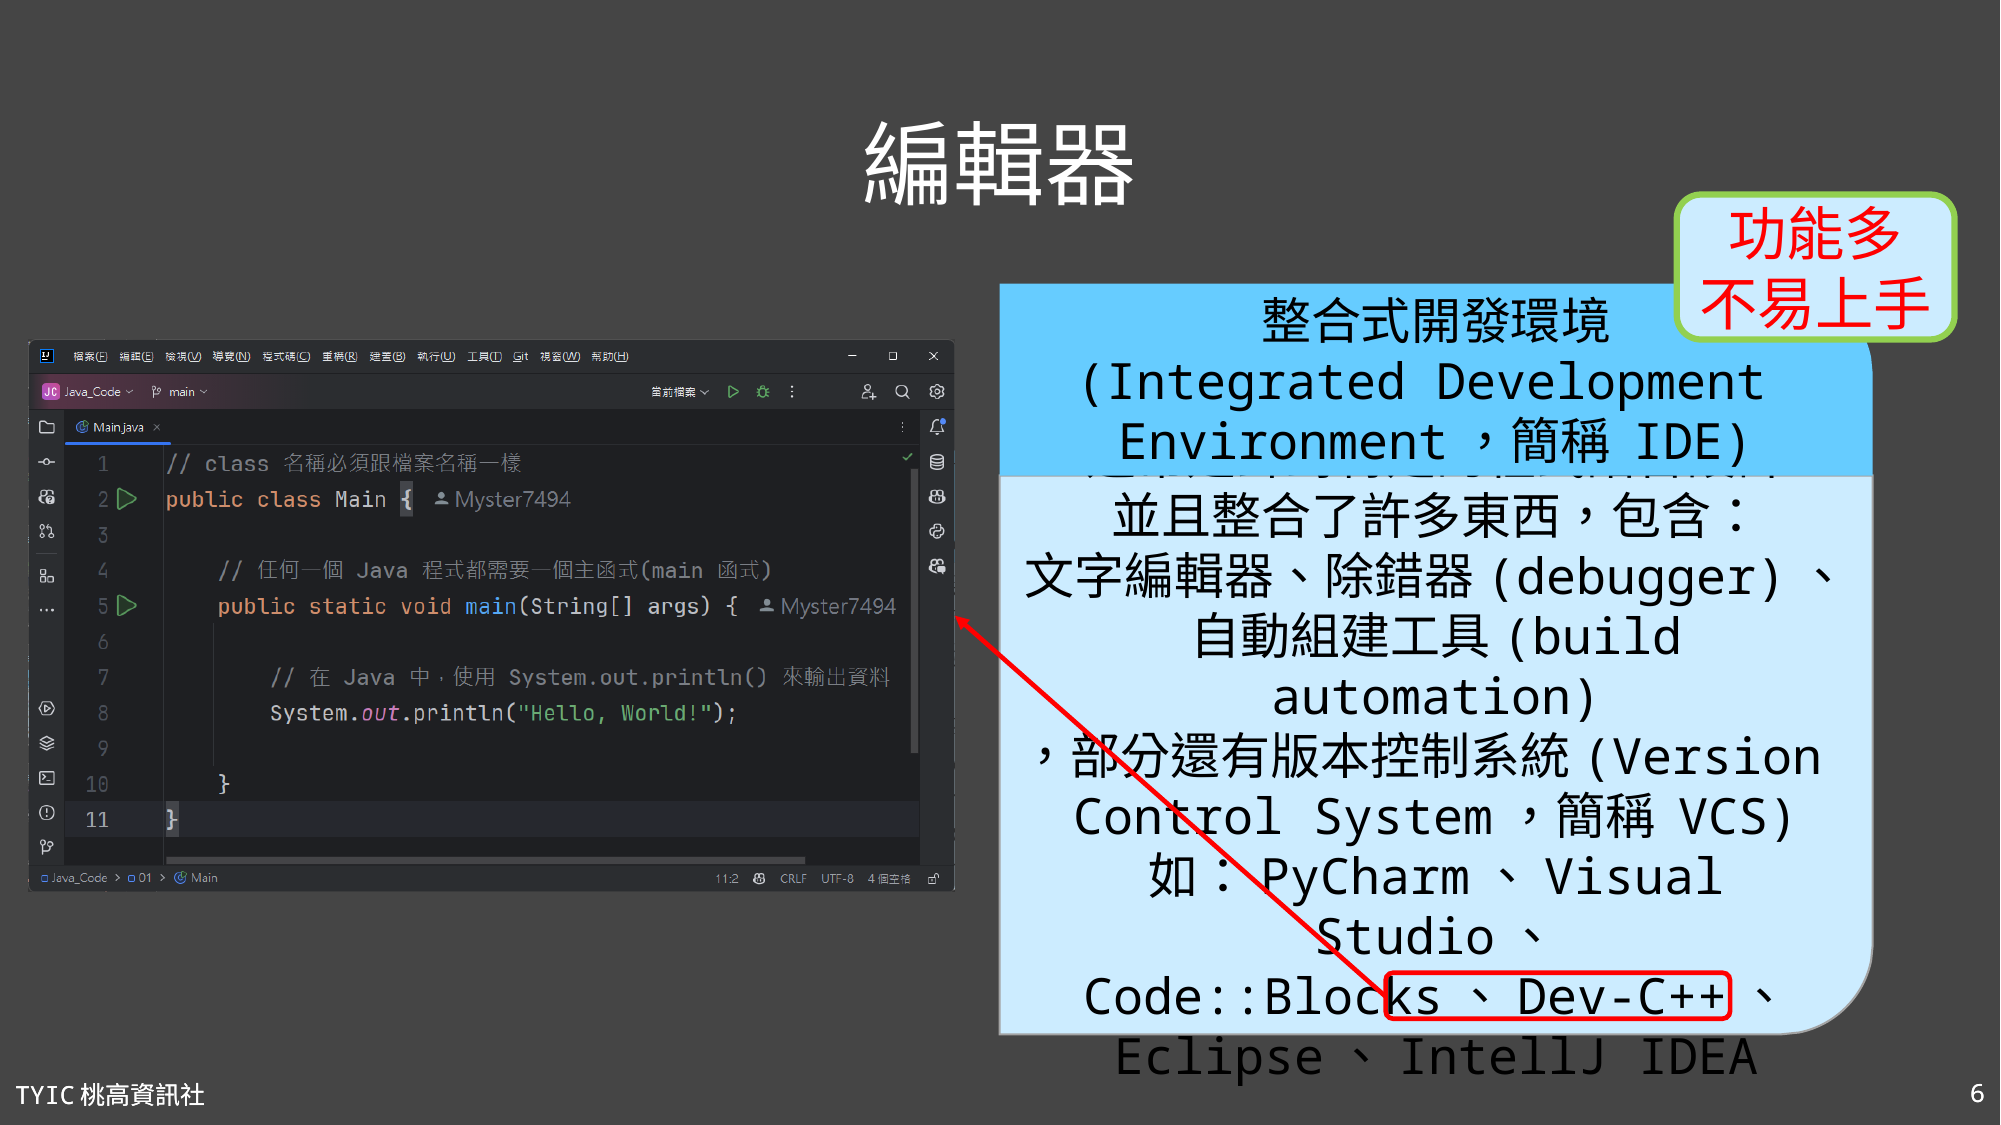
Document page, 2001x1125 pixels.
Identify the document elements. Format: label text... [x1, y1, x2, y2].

text_box 整合式開發環境 (Integrated Development Environment，簡稱 IDE) [998, 282, 1874, 477]
title 編輯器 [137, 59, 1863, 278]
picture [28, 339, 955, 892]
text_box [1384, 971, 1732, 1020]
text_box 通常是針對特定的程式語言設計 並且整合了許多東西，包含： 文字編輯器、除錯器(debugger)、 自動組建工具(build automation) ，部分還有版本控制系統(Version Control System，簡稱 VCS) 如：PyCharm、Visual Studio、 Code::Blocks、Dev-C++、 Eclipse、IntellJ IDEA [998, 477, 1874, 1036]
text_box 功能多 不易上手 [1675, 193, 1956, 341]
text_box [954, 615, 1386, 997]
